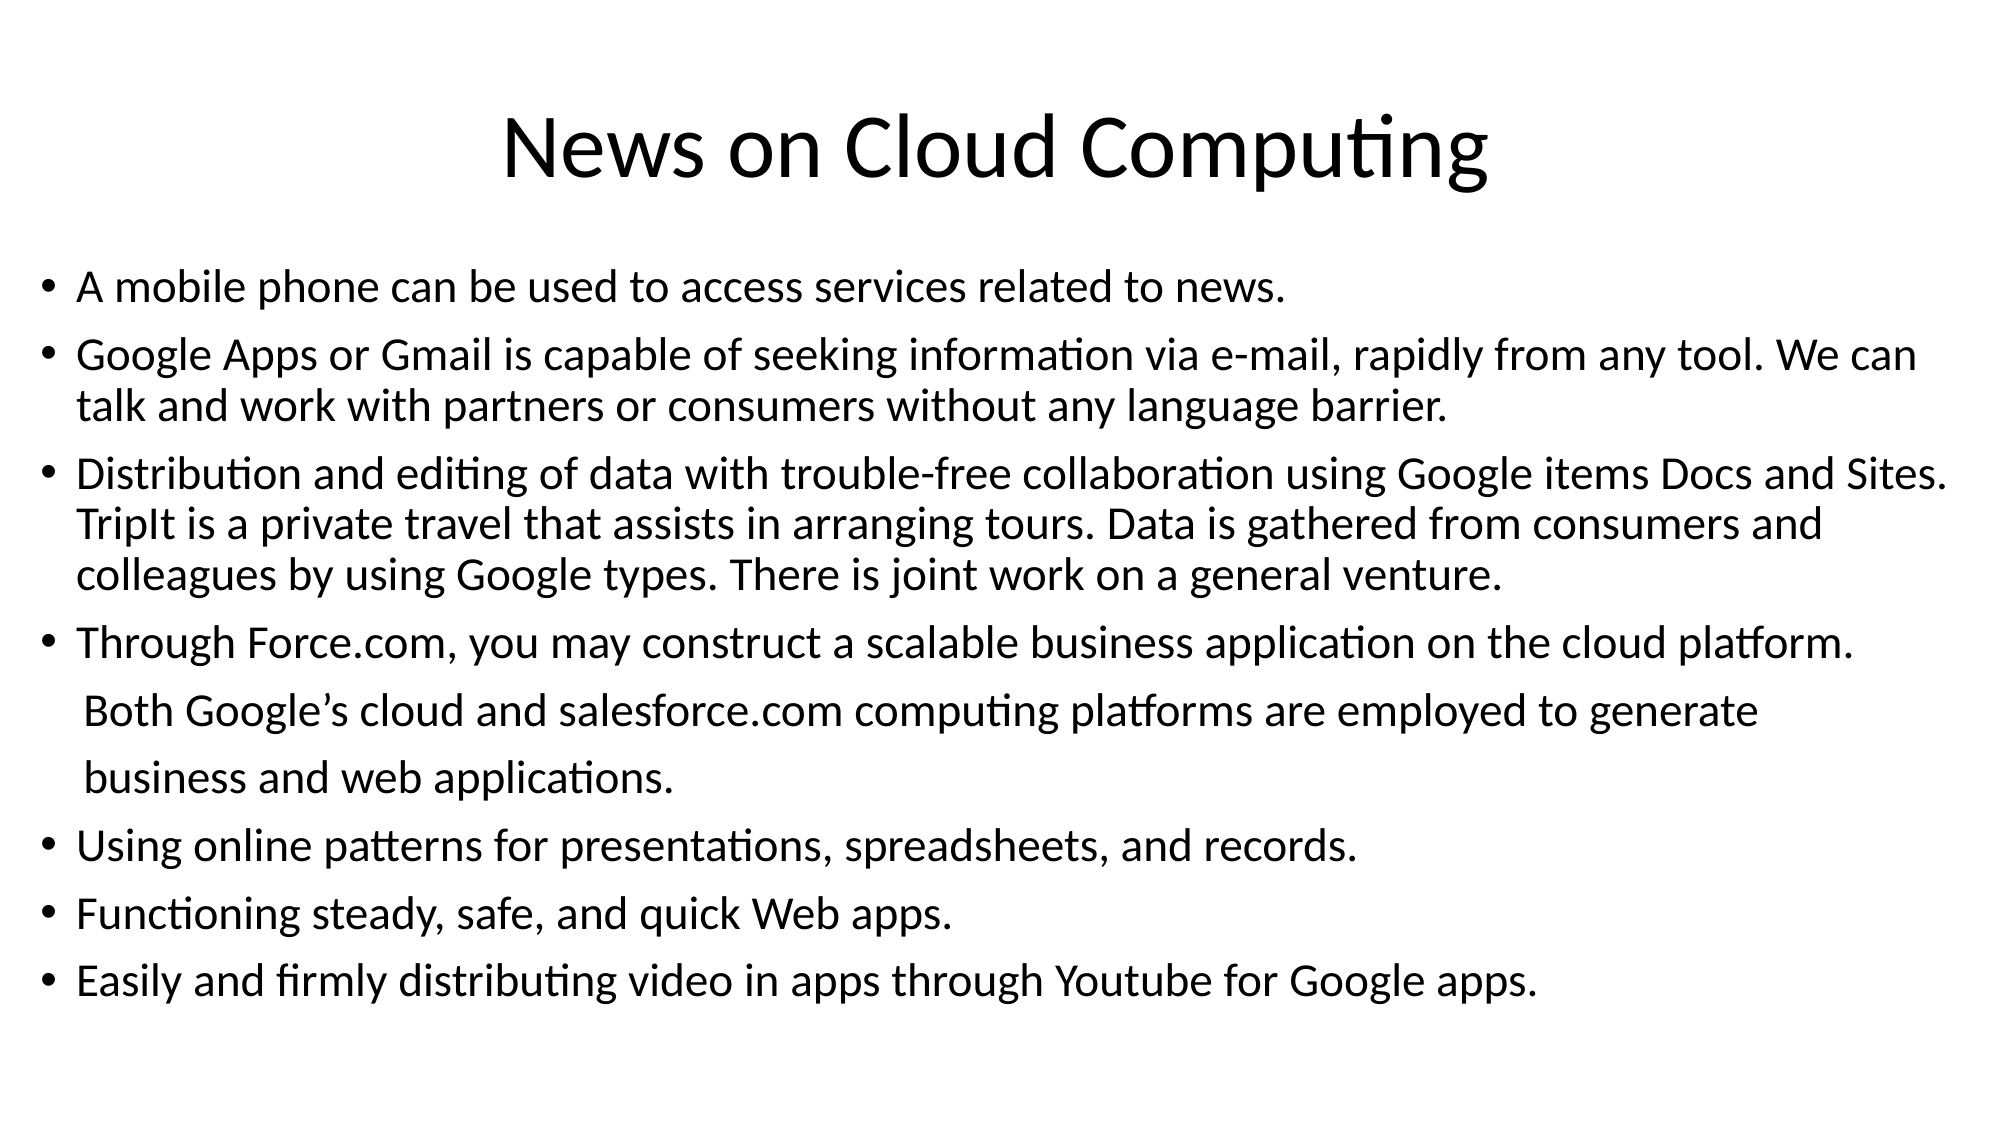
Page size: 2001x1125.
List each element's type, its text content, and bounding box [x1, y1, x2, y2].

title News on Cloud Computing [38, 59, 1955, 236]
list A mobile phone can be used to access services related to news. Google Apps or Gmail is capable of seeking information via e-mail, rapidly from any tool. We can talk and work with partners or consumers without any language barrier. Distribution and editing of data with trouble-free collaboration using Google items Docs and Sites. TripIt is a private travel that assists in arranging tours. Data is gathered from consumers and colleagues by using Google types. There is joint work on a general venture. Through Force.com, you may construct a scalable business application on the cloud platform. Both Google’s cloud and salesforce.com computing platforms are employed to generate business and web applications. Using online patterns for presentations, spreadsheets, and records. Functioning steady, safe, and quick Web apps. Easily and firmly distributing video in apps through Youtube for Google apps. [25, 254, 1980, 1033]
